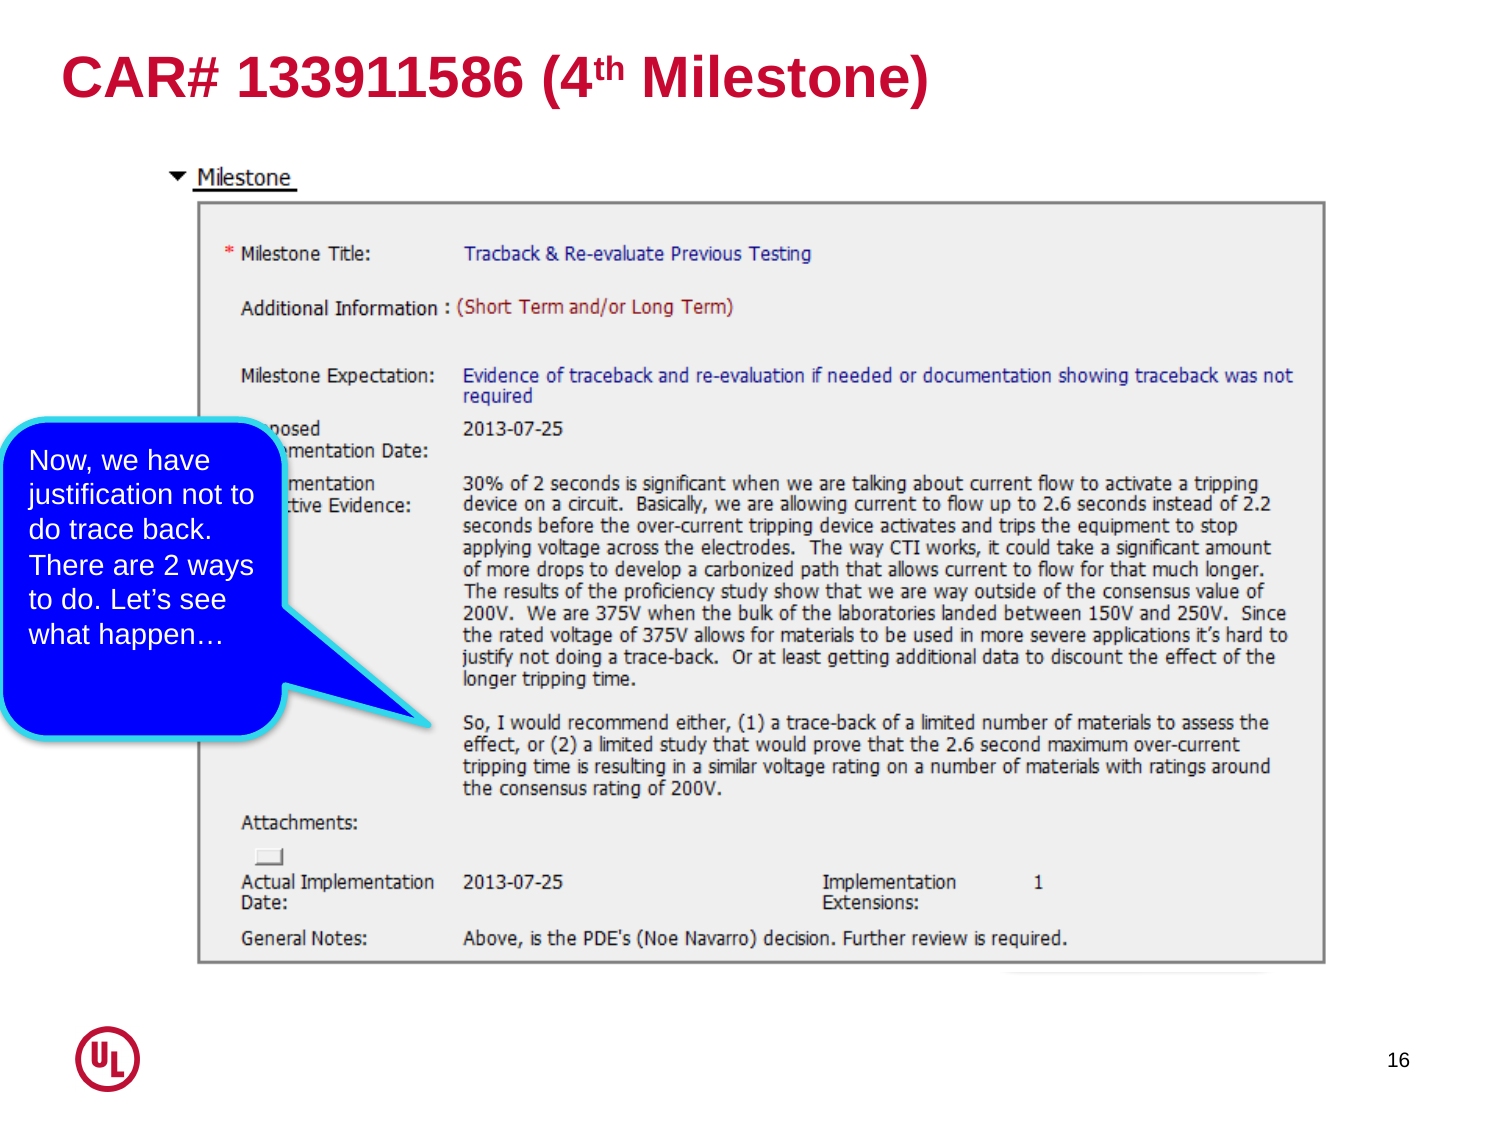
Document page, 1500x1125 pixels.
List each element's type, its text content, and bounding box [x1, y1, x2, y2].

text_box Now, we have justification not to do trace back. There are 2 ways to do. Let’s see what happen… [0, 416, 154, 742]
picture [159, 152, 1340, 973]
picture [75, 1026, 140, 1092]
title CAR# 133911586 (4th Milestone) [46, 31, 1397, 112]
slide_number 16 [1319, 1029, 1425, 1090]
